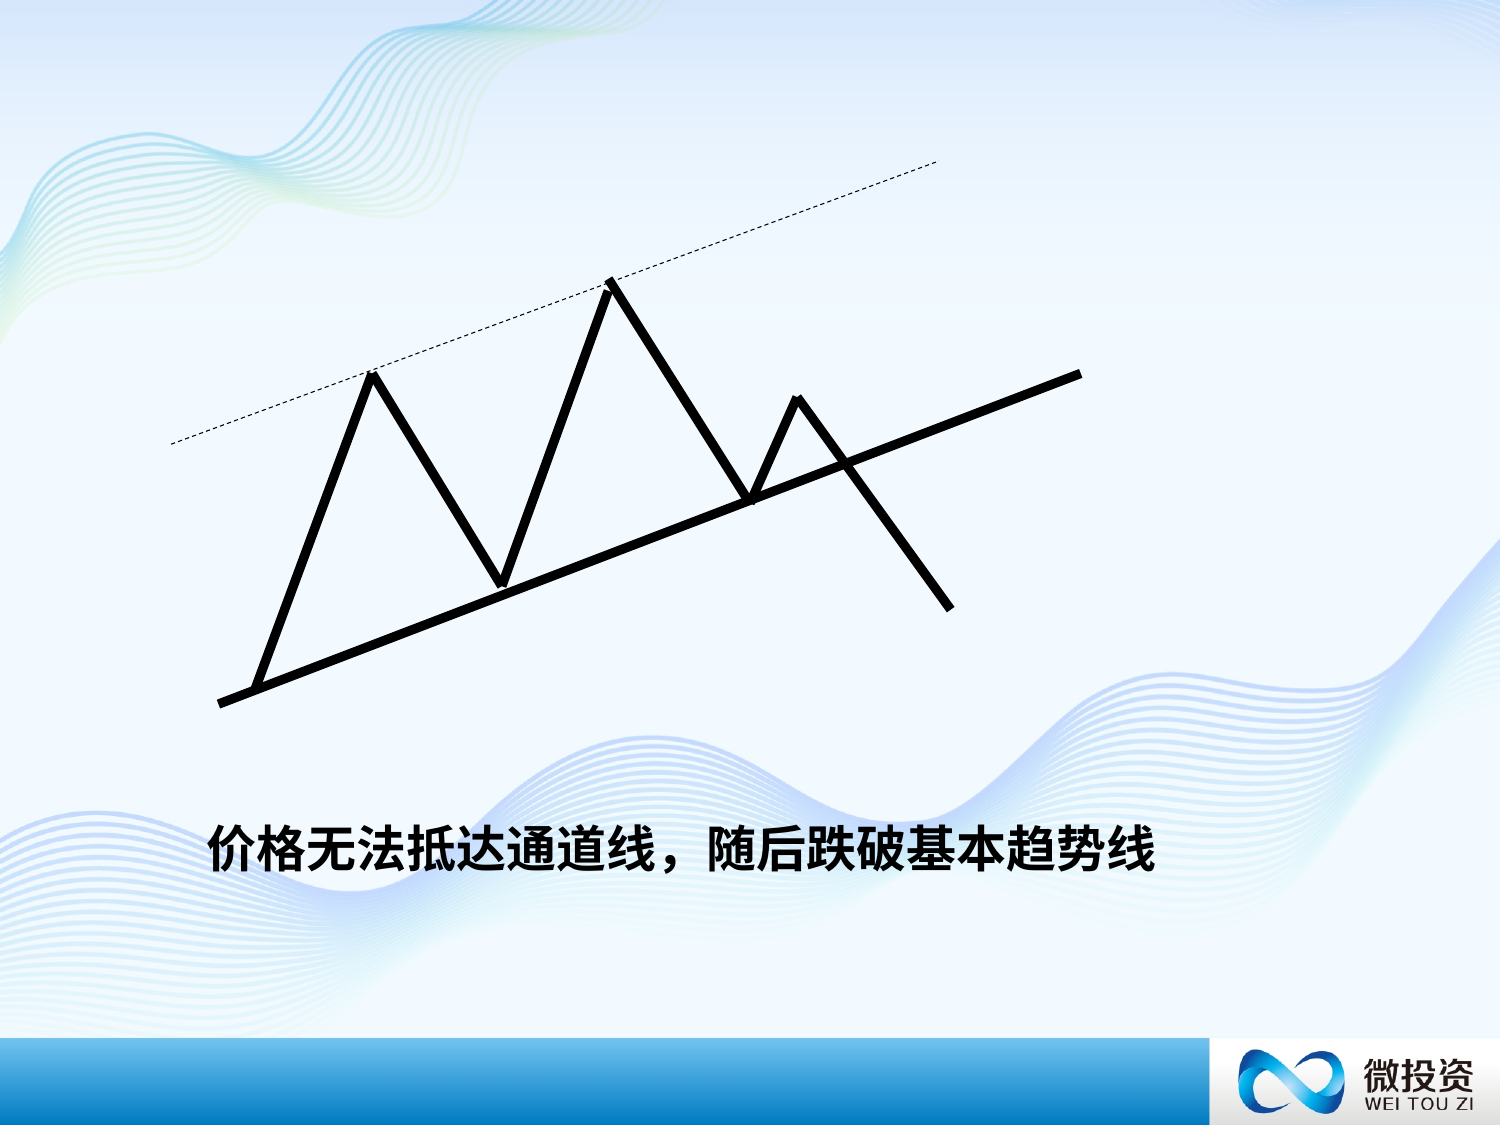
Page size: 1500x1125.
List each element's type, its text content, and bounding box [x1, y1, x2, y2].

picture [0, 0, 1500, 1125]
text_box 价格无法抵达通道线，随后跌破基本趋势线 [191, 810, 1172, 886]
